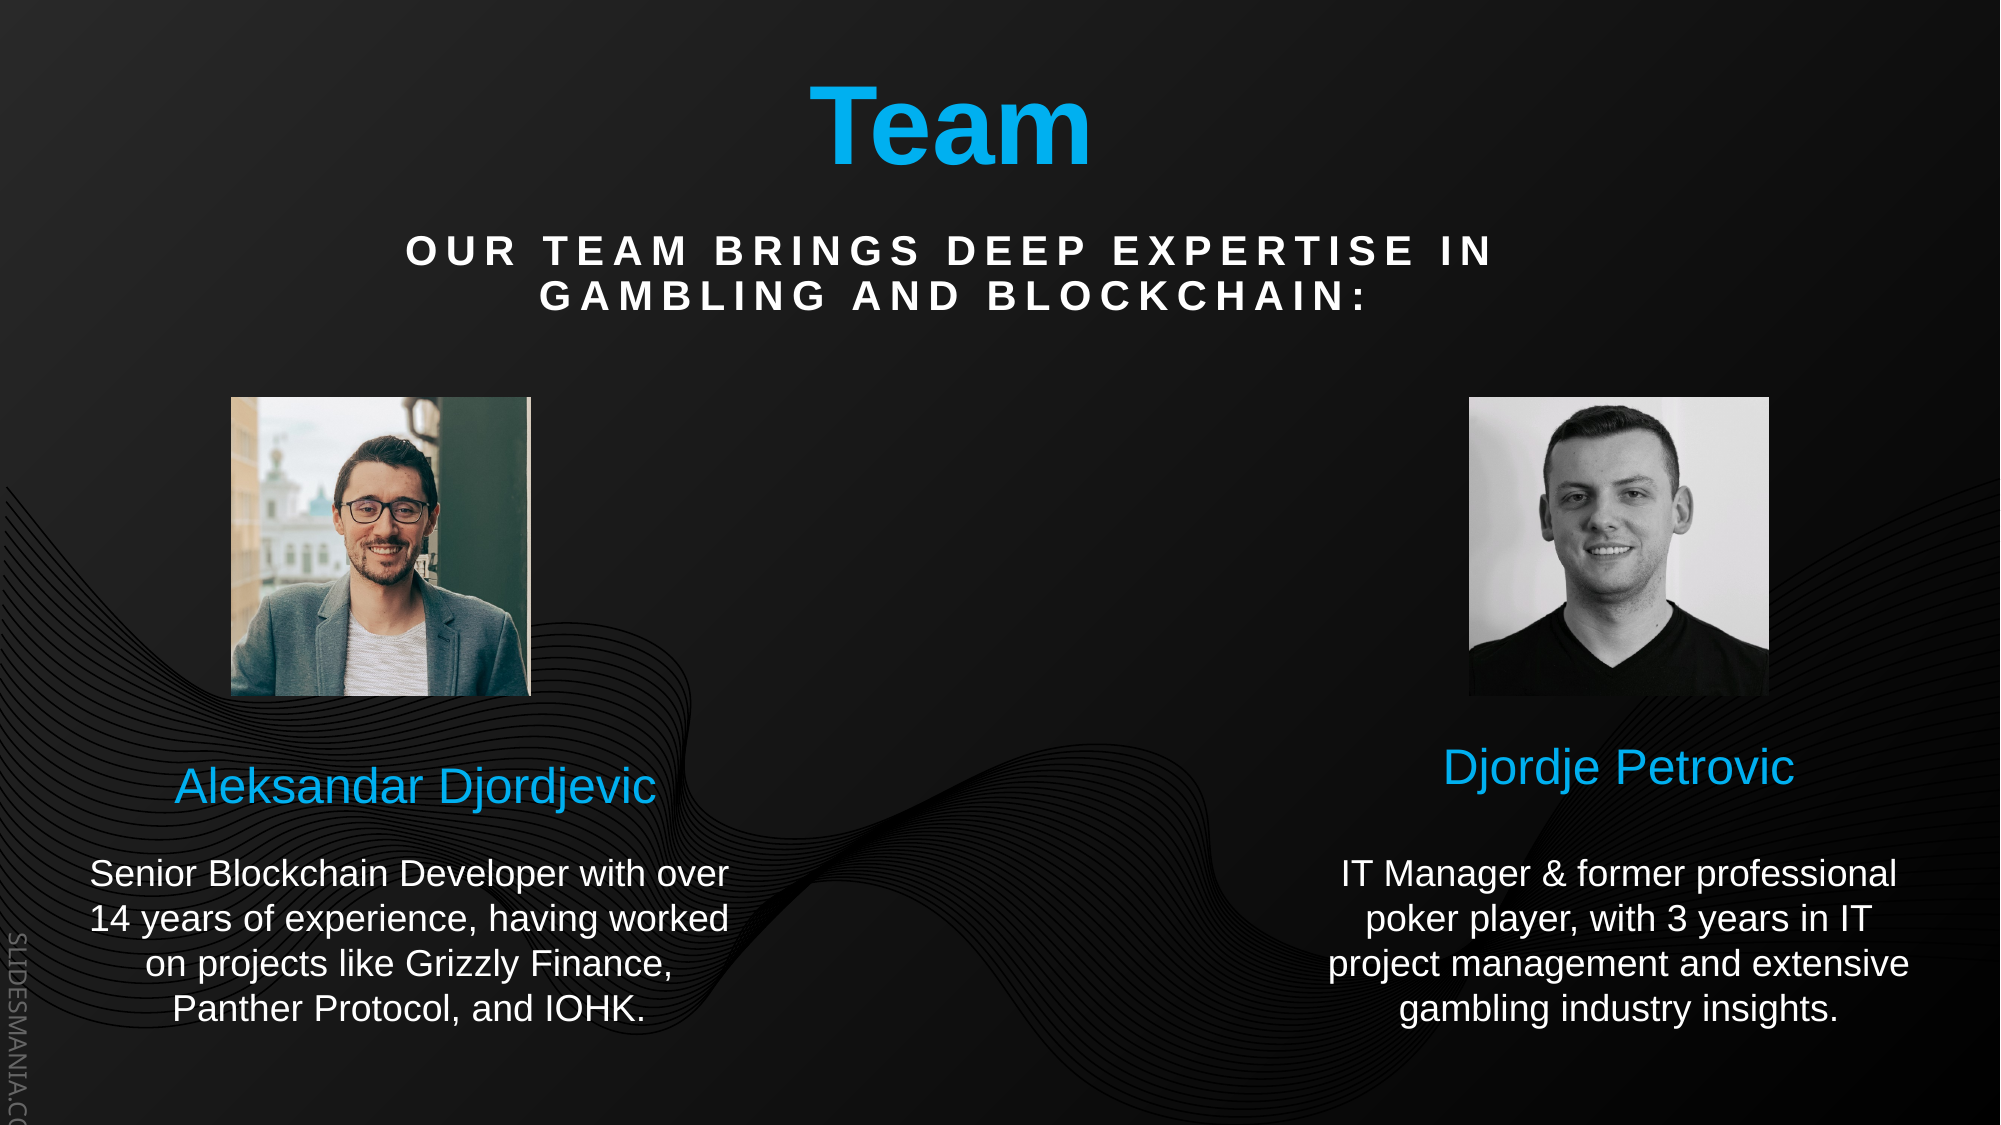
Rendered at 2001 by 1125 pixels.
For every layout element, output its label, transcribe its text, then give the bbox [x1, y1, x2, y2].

text_box Our team brings deep expertise in gambling and blockchain: [380, 222, 1524, 314]
text_box Aleksandar Djordjevic [73, 745, 758, 791]
text_box IT Manager & former professional poker player, with 3 years in IT project management and extensive gambling industry insights. [1299, 841, 1939, 1125]
text_box Senior Blockchain Developer with over 14 years of experience, having worked on projects like Grizzly Finance, Panther Protocol, and IOHK. [73, 841, 746, 1125]
picture [1469, 396, 1769, 697]
title Team [700, 32, 1204, 191]
text_box Djordje Petrovic [1397, 727, 1841, 818]
picture [231, 396, 531, 697]
